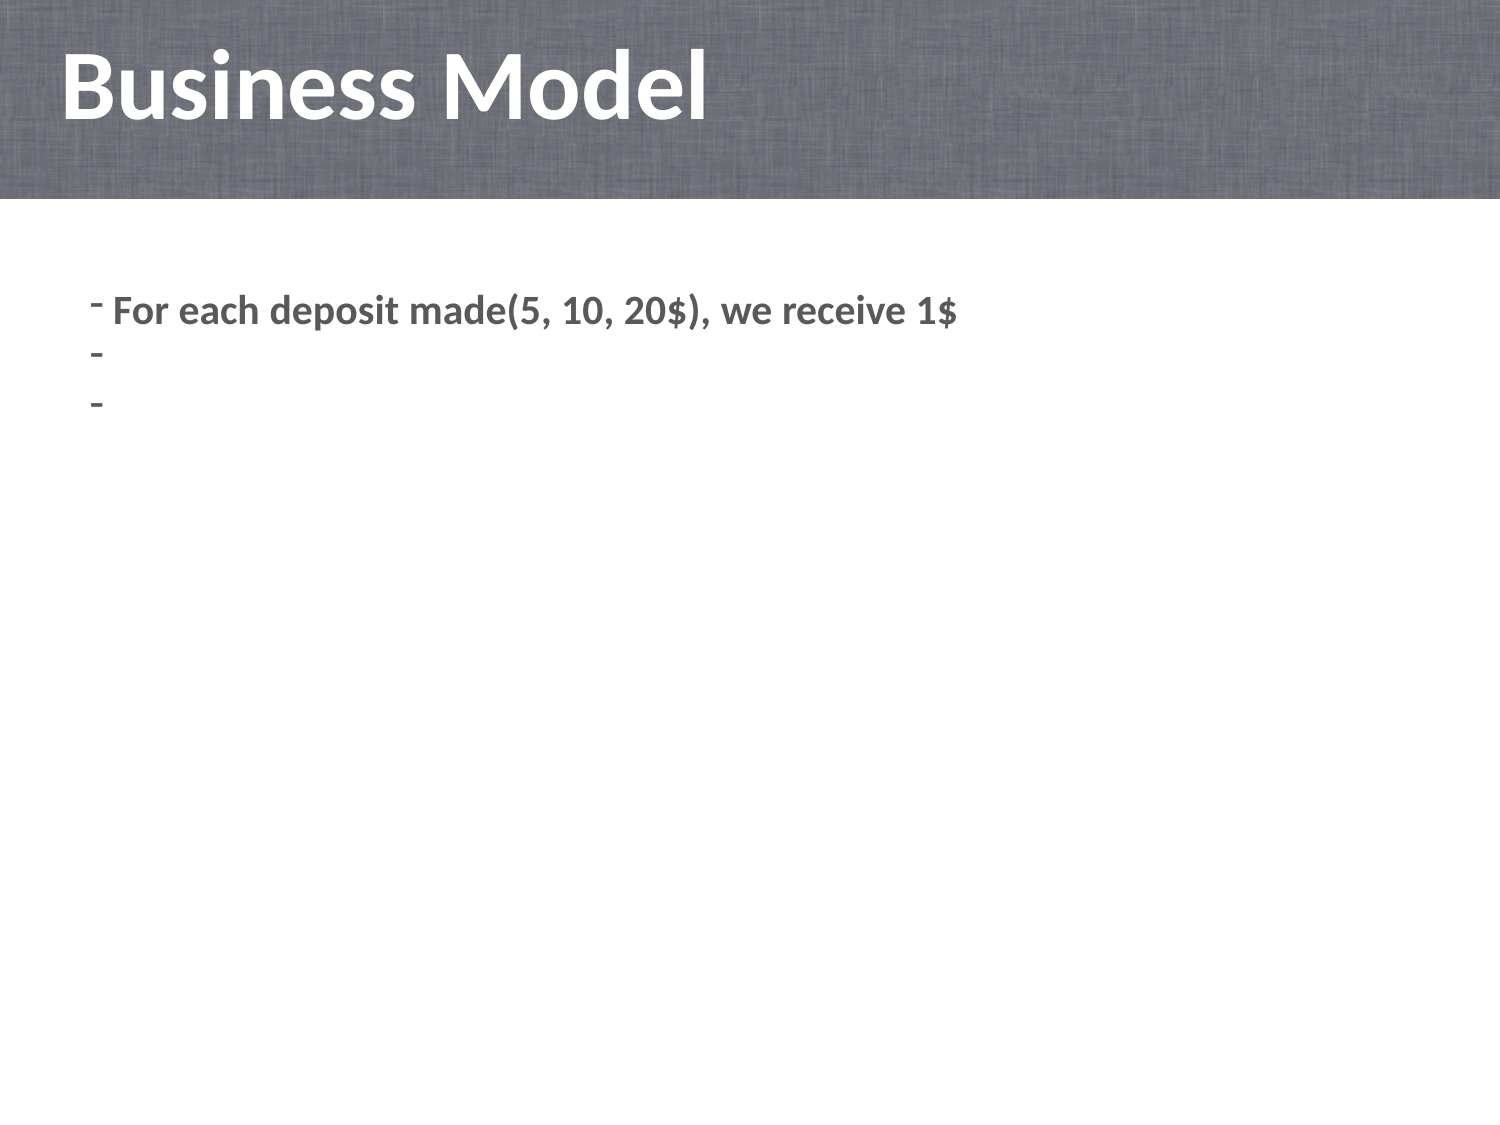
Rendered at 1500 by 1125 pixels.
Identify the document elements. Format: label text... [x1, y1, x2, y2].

picture [0, 0, 1500, 199]
text_box For each deposit made(5, 10, 20$), we receive 1$ [74, 275, 1138, 440]
